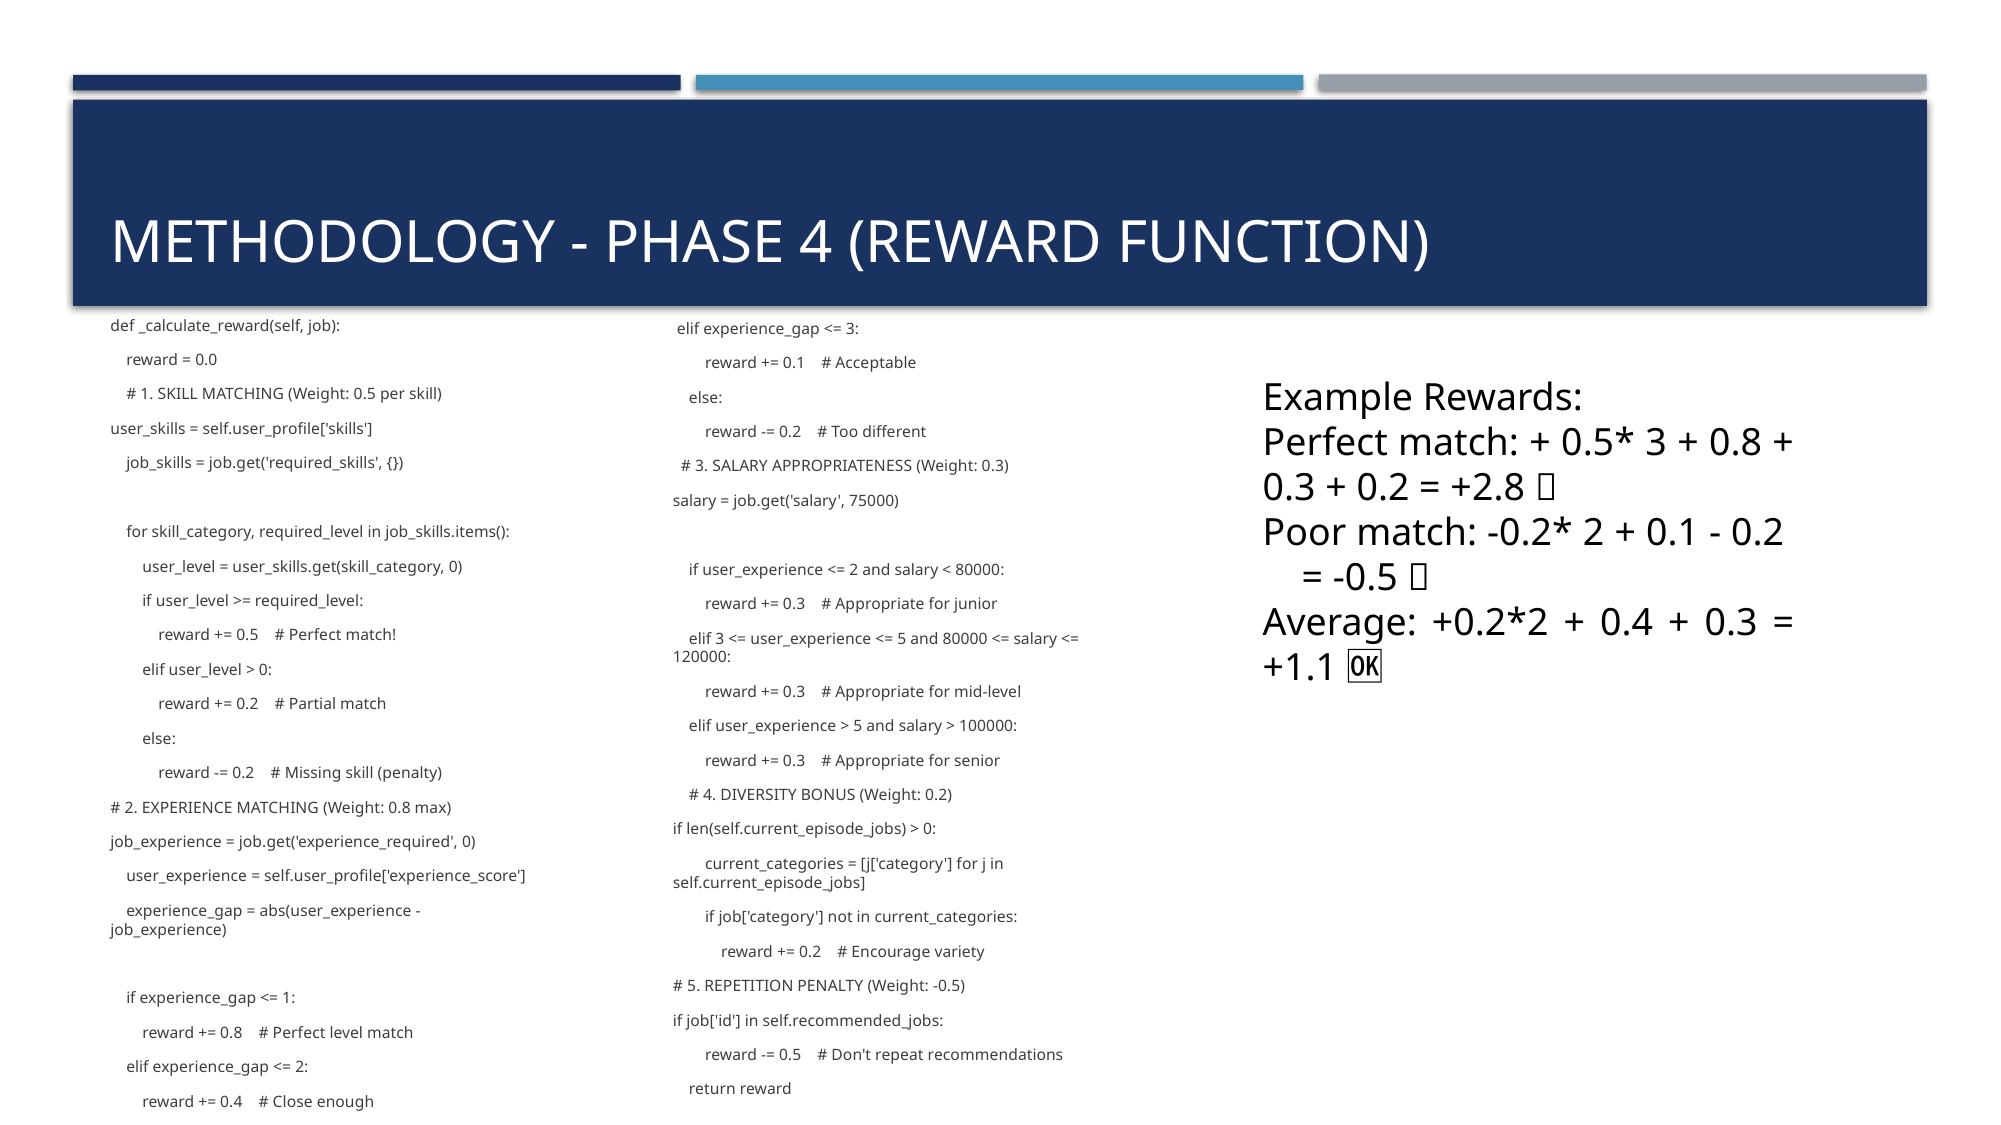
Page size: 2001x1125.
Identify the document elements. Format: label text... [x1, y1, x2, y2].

list def _calculate_reward(self, job): reward = 0.0 # 1. SKILL MATCHING (Weight: 0.5 per skill) user_skills = self.user_profile['skills'] job_skills = job.get('required_skills', {}) for skill_category, required_level in job_skills.items(): user_level = user_skills.get(skill_category, 0) if user_level >= required_level: reward += 0.5 # Perfect match! elif user_level > 0: reward += 0.2 # Partial match else: reward -= 0.2 # Missing skill (penalty) # 2. EXPERIENCE MATCHING (Weight: 0.8 max) job_experience = job.get('experience_required', 0) user_experience = self.user_profile['experience_score'] experience_gap = abs(user_experience - job_experience) if experience_gap <= 1: reward += 0.8 # Perfect level match elif experience_gap <= 2: reward += 0.4 # Close enough [95, 321, 543, 1105]
list elif experience_gap <= 3: reward += 0.1 # Acceptable else: reward -= 0.2 # Too different # 3. SALARY APPROPRIATENESS (Weight: 0.3) salary = job.get('salary', 75000) if user_experience <= 2 and salary < 80000: reward += 0.3 # Appropriate for junior elif 3 <= user_experience <= 5 and 80000 <= salary <= 120000: reward += 0.3 # Appropriate for mid-level elif user_experience > 5 and salary > 100000: reward += 0.3 # Appropriate for senior # 4. DIVERSITY BONUS (Weight: 0.2) if len(self.current_episode_jobs) > 0: current_categories = [j['category'] for j in self.current_episode_jobs] if job['category'] not in current_categories: reward += 0.2 # Encourage variety # 5. REPETITION PENALTY (Weight: -0.5) if job['id'] in self.recommended_jobs: reward -= 0.5 # Don't repeat recommendations return reward [657, 321, 1134, 1095]
title Methodology - Phase 4 (Reward Function) [95, 119, 1905, 282]
text_box Example Rewards: Perfect match: + 0.5* 3 + 0.8 + 0.3 + 0.2 = +2.8 ✅ Poor match: -0.2* 2 + 0.1 - 0.2 = -0.5 ❌ Average: +0.2*2 + 0.4 + 0.3 = +1.1 🆗 [1247, 365, 1810, 741]
